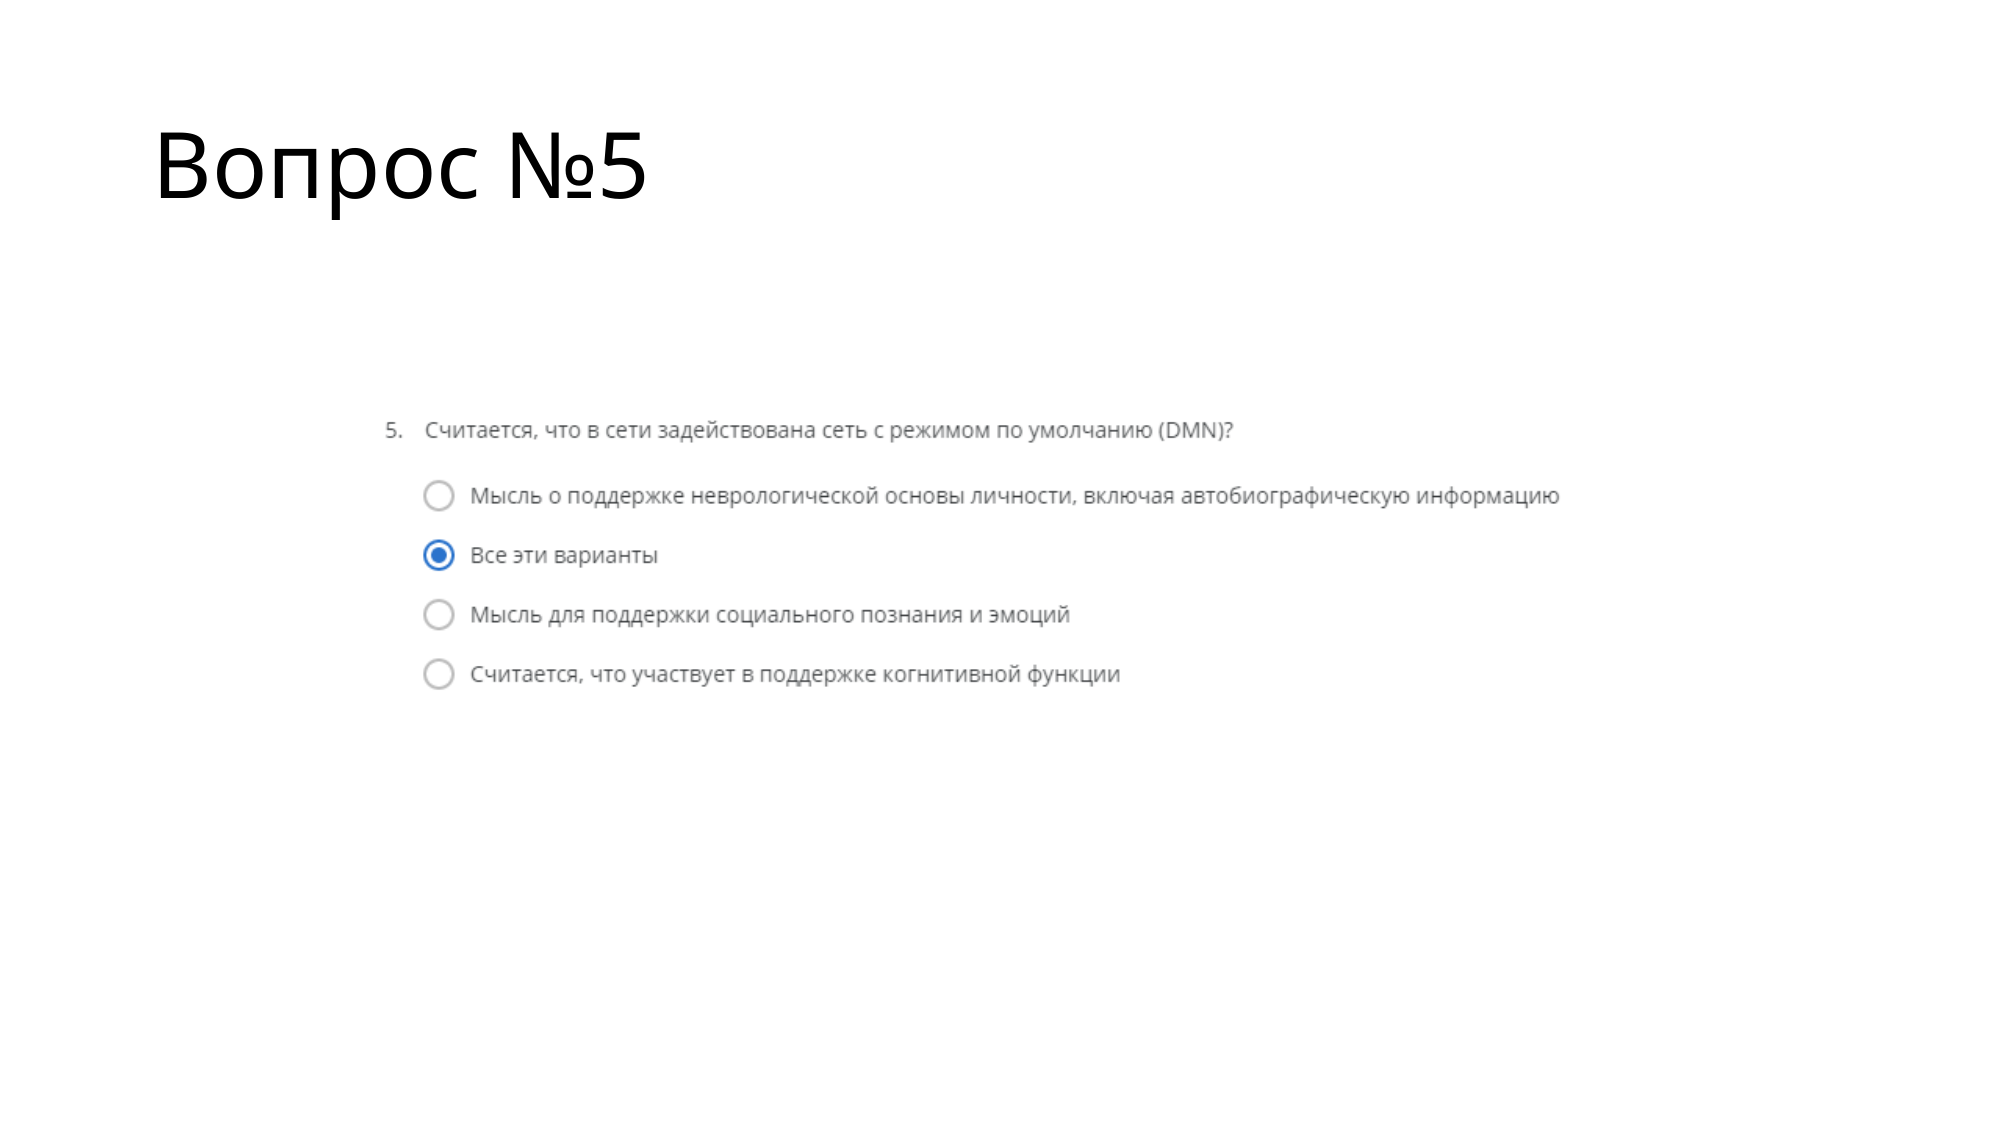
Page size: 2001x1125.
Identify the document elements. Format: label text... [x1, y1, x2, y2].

title Вопрос №5 [137, 59, 1863, 278]
picture [361, 399, 1639, 726]
